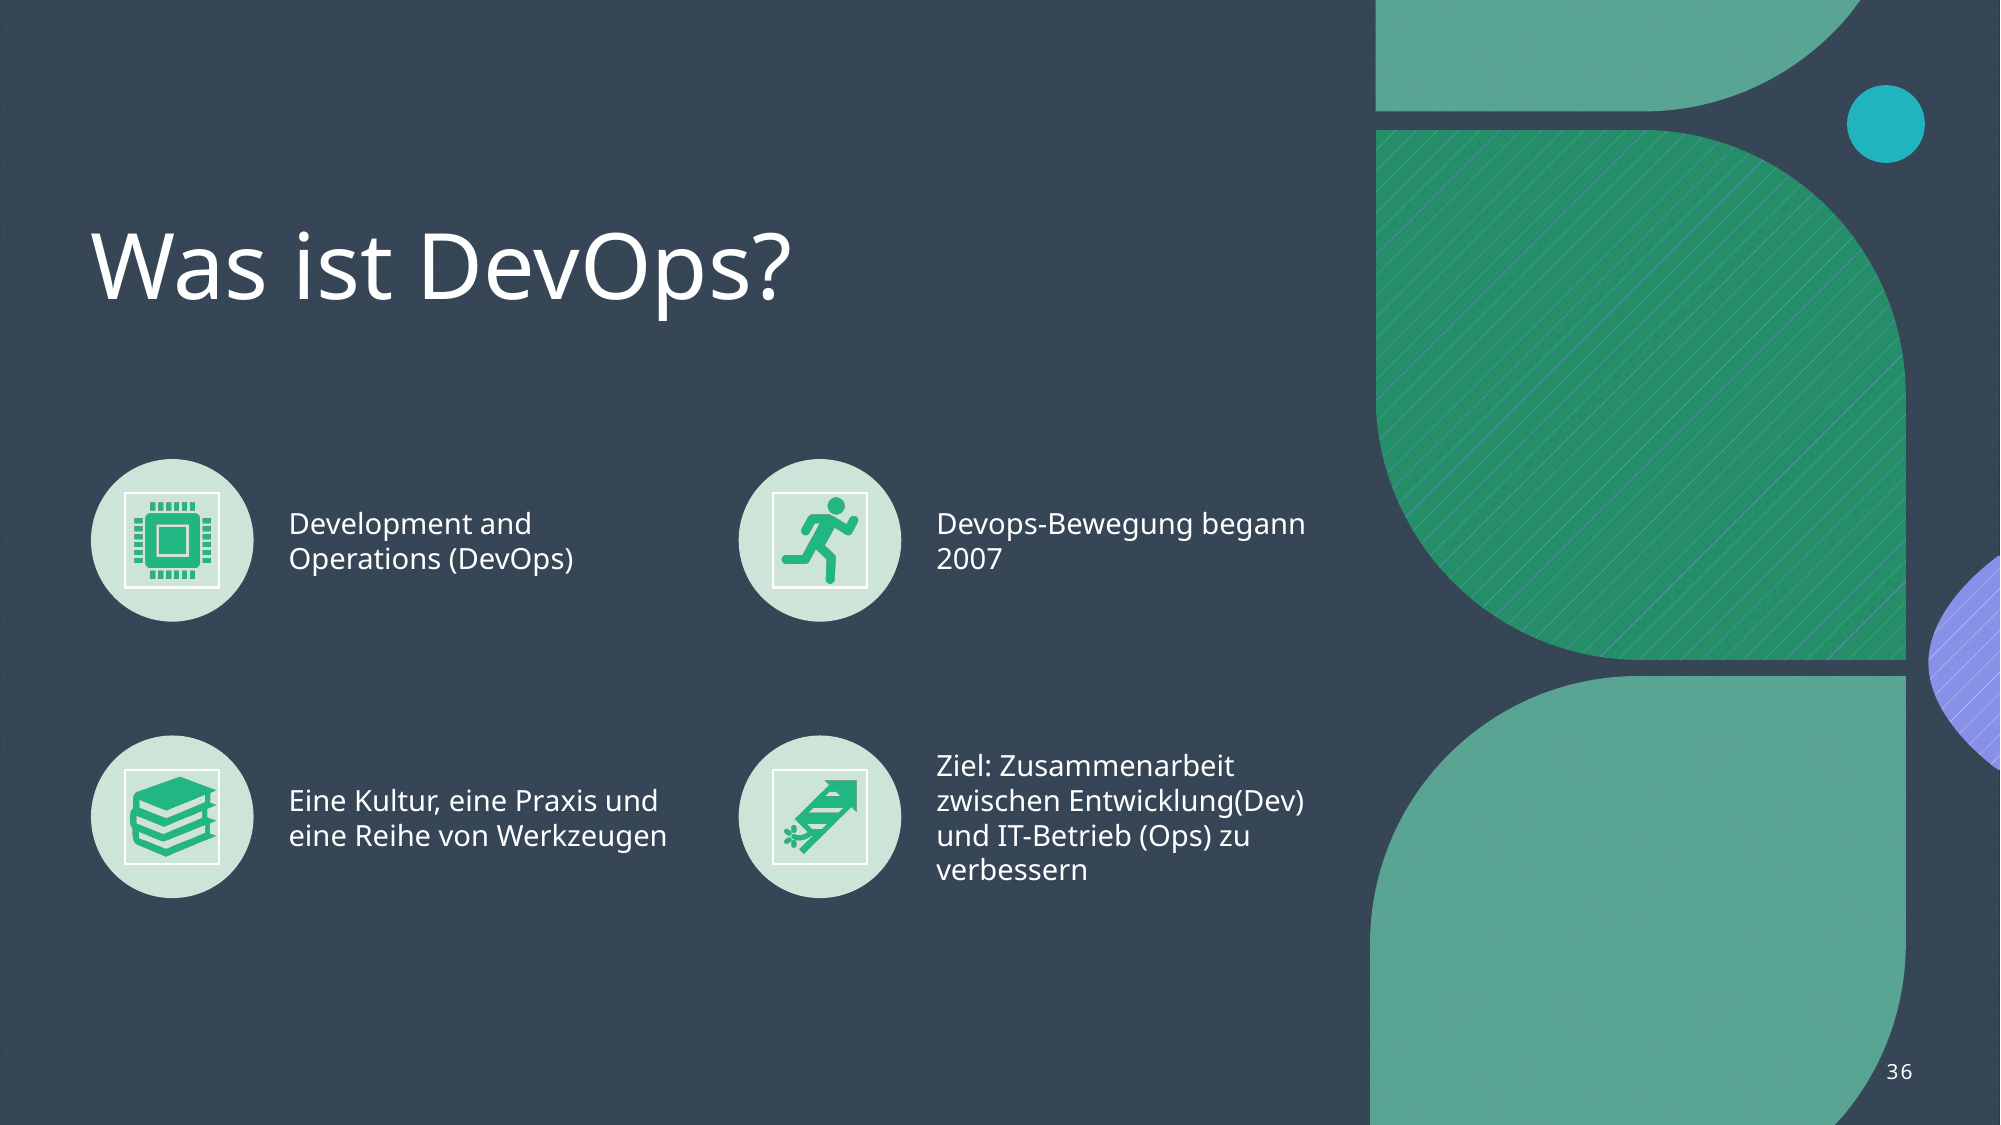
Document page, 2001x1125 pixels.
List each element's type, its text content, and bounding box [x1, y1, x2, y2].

slide_number 36 [1796, 1042, 1928, 1103]
title Was ist DevOps? [75, 109, 1336, 327]
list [74, 343, 1336, 1014]
